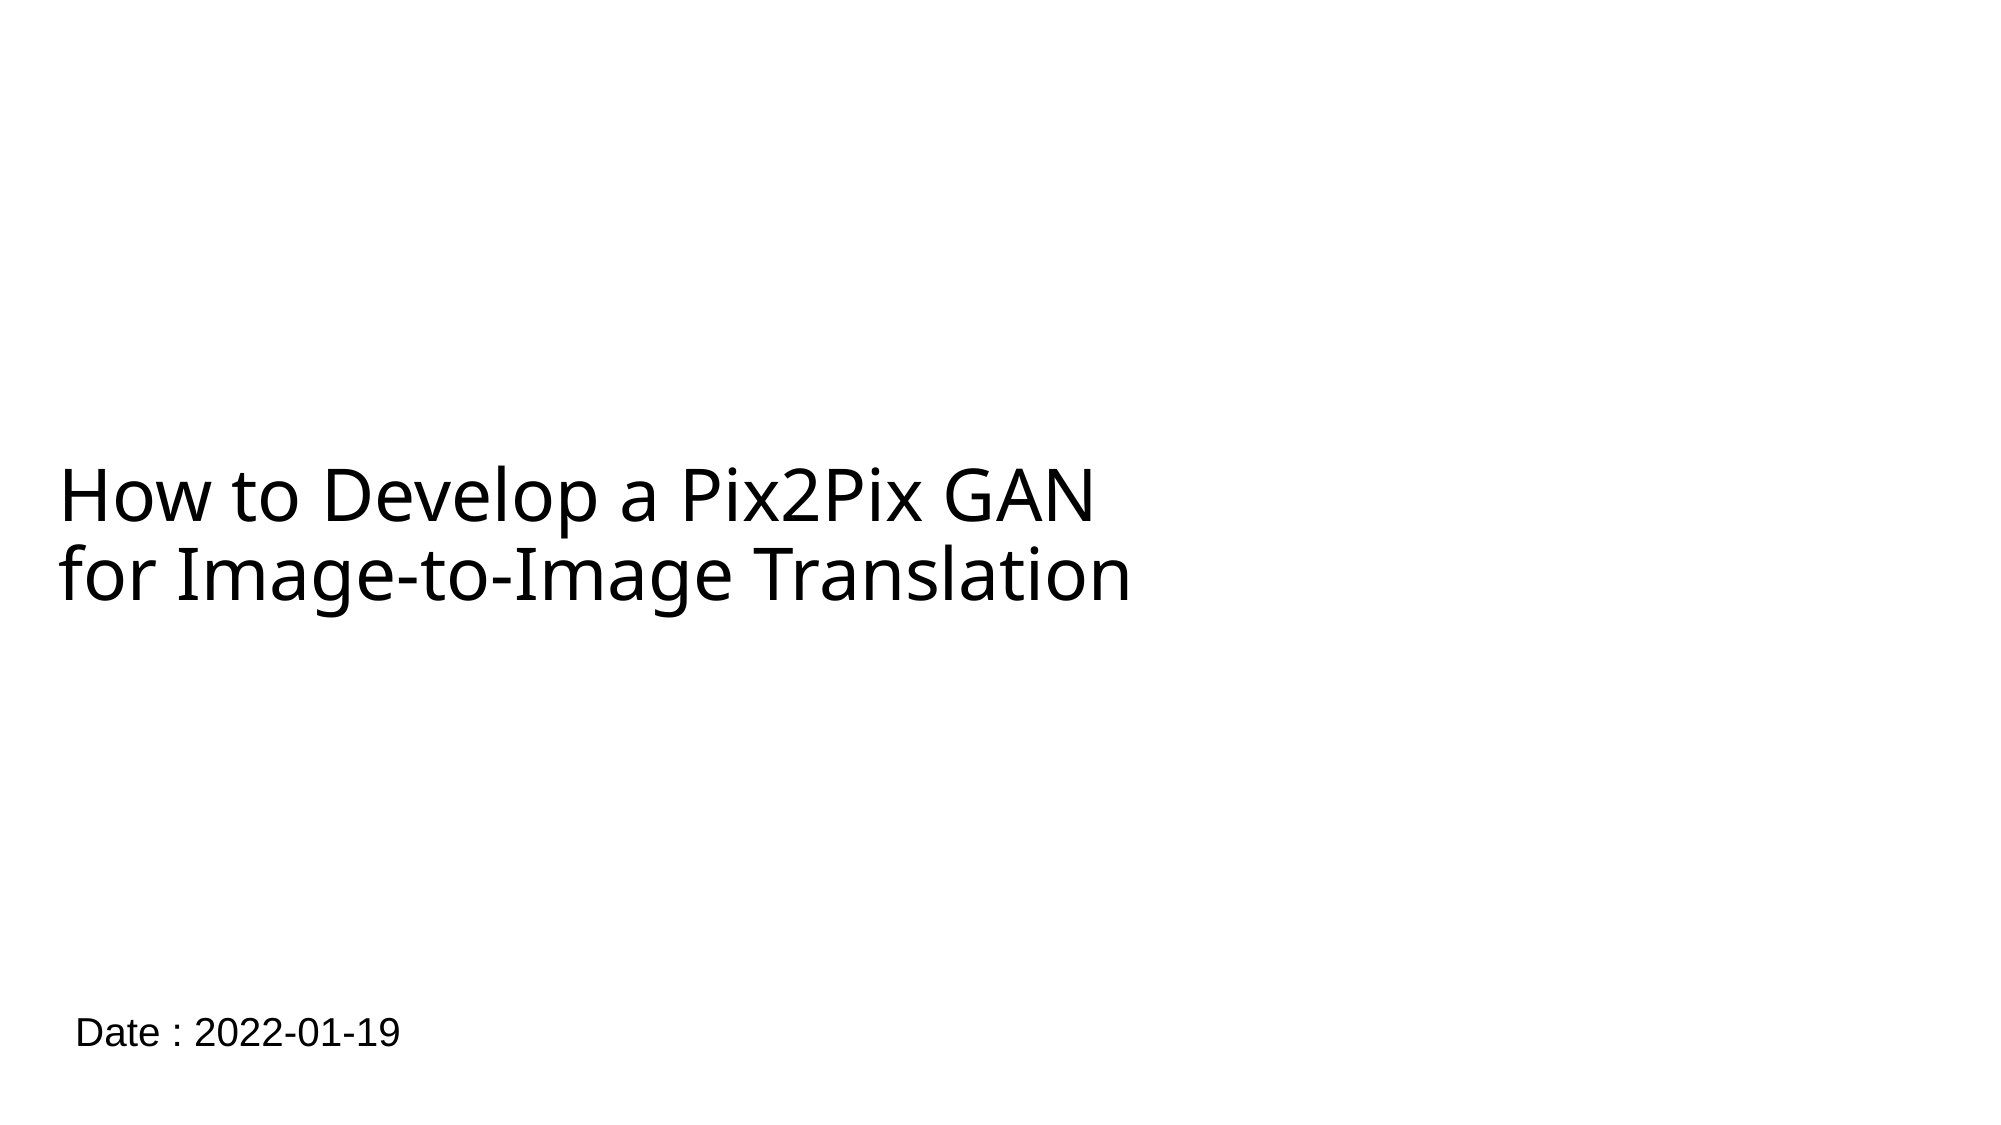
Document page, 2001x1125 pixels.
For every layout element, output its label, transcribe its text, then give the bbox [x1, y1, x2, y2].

title How to Develop a Pix2Pix GAN for Image-to-Image Translation [43, 231, 1957, 624]
subtitle Date : 2022-01-19 [60, 1003, 471, 1063]
